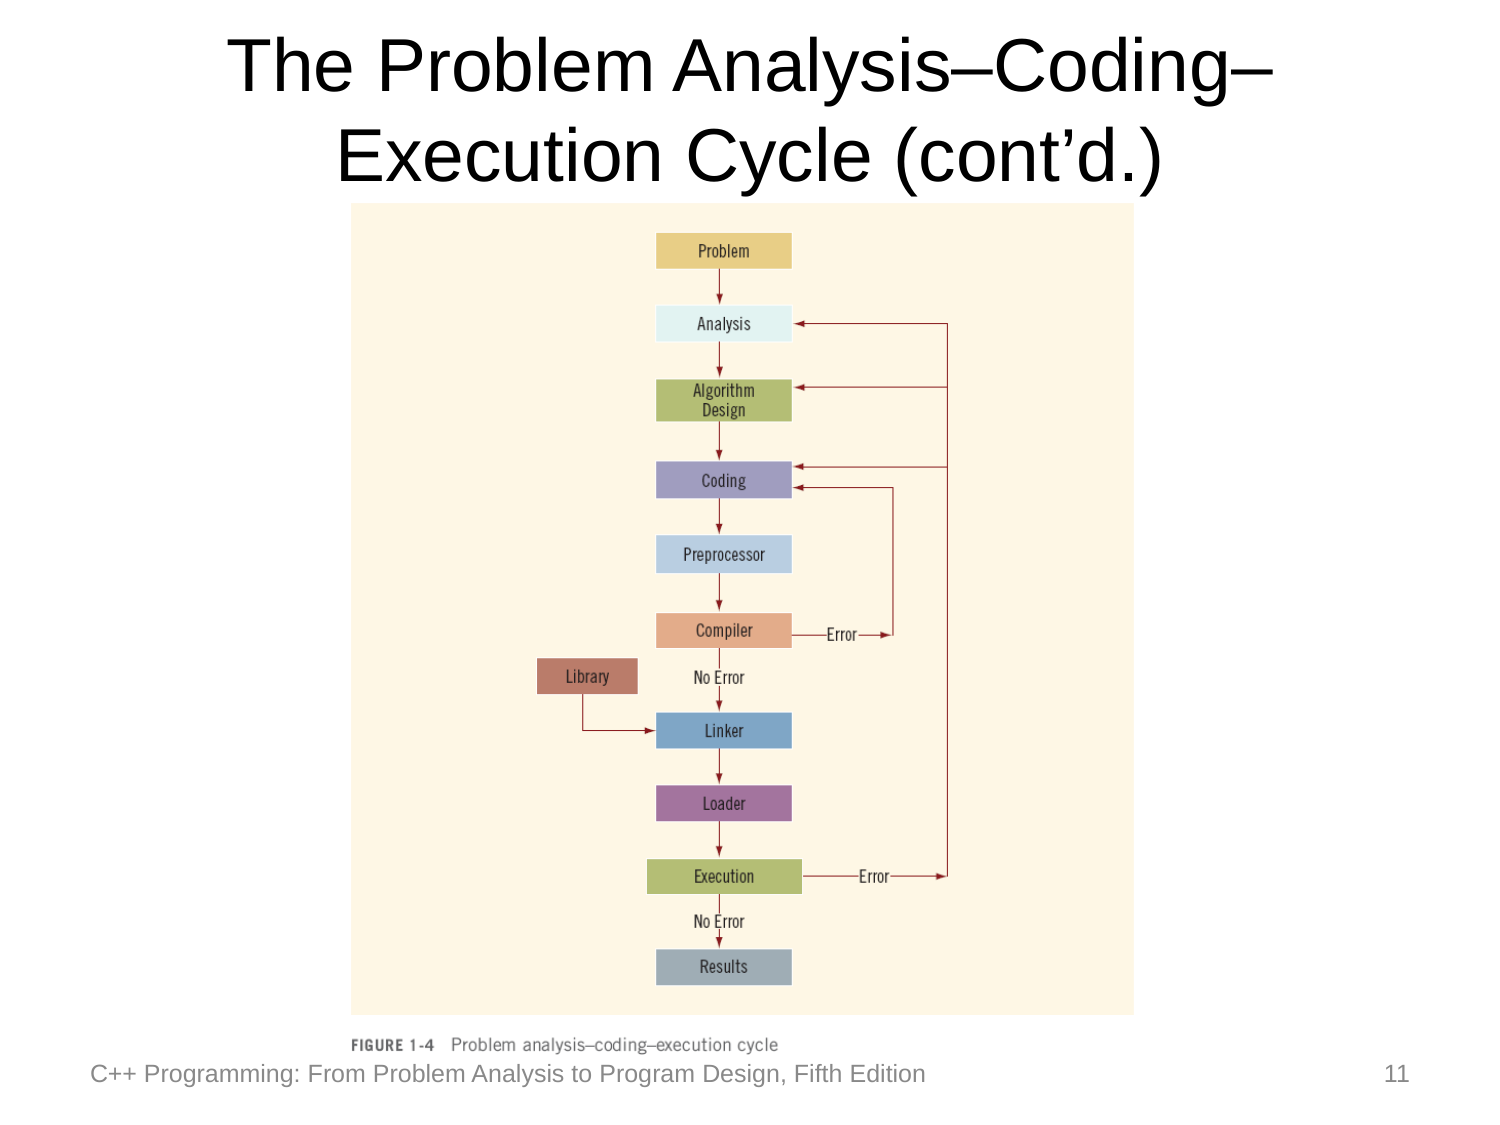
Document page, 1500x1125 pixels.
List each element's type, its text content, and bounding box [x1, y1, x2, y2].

picture [347, 198, 1138, 1055]
slide_number 11 [1074, 1042, 1425, 1103]
footer C++ Programming: From Problem Analysis to Program Design, Fifth Edition [75, 1042, 988, 1103]
title The Problem Analysis–Coding–Execution Cycle (cont’d.) [74, 12, 1426, 201]
